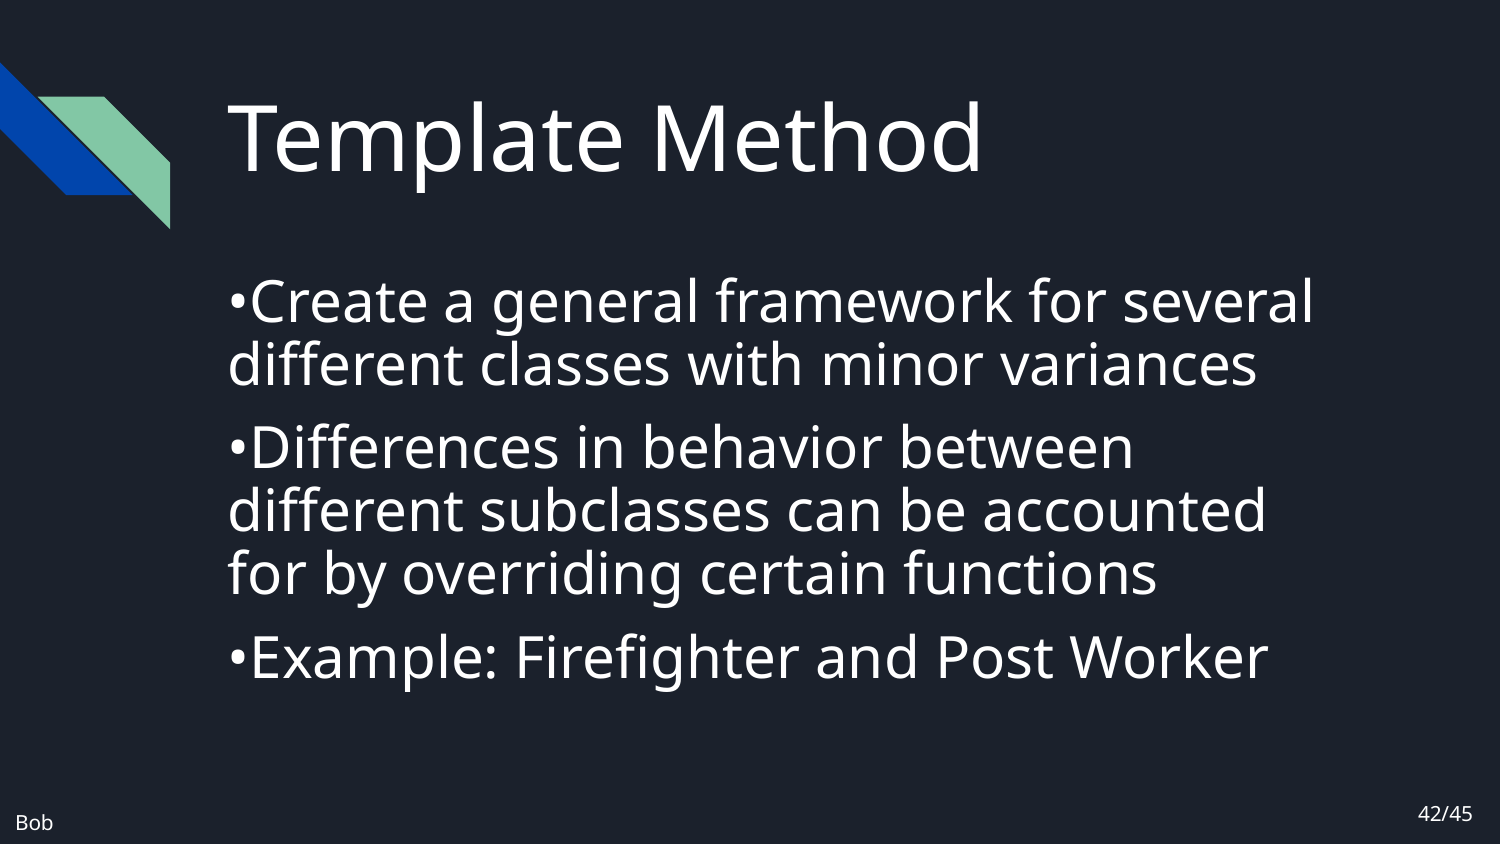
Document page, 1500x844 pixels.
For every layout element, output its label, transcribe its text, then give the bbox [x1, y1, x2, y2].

list 42/45 [1403, 781, 1500, 844]
title Template Method [212, 64, 1368, 215]
list •Create a general framework for several different classes with minor variances •Differences in behavior between different subclasses can be accounted for by overriding certain functions •Example: Firefighter and Post Worker [212, 257, 1368, 735]
list Bob [0, 791, 118, 844]
